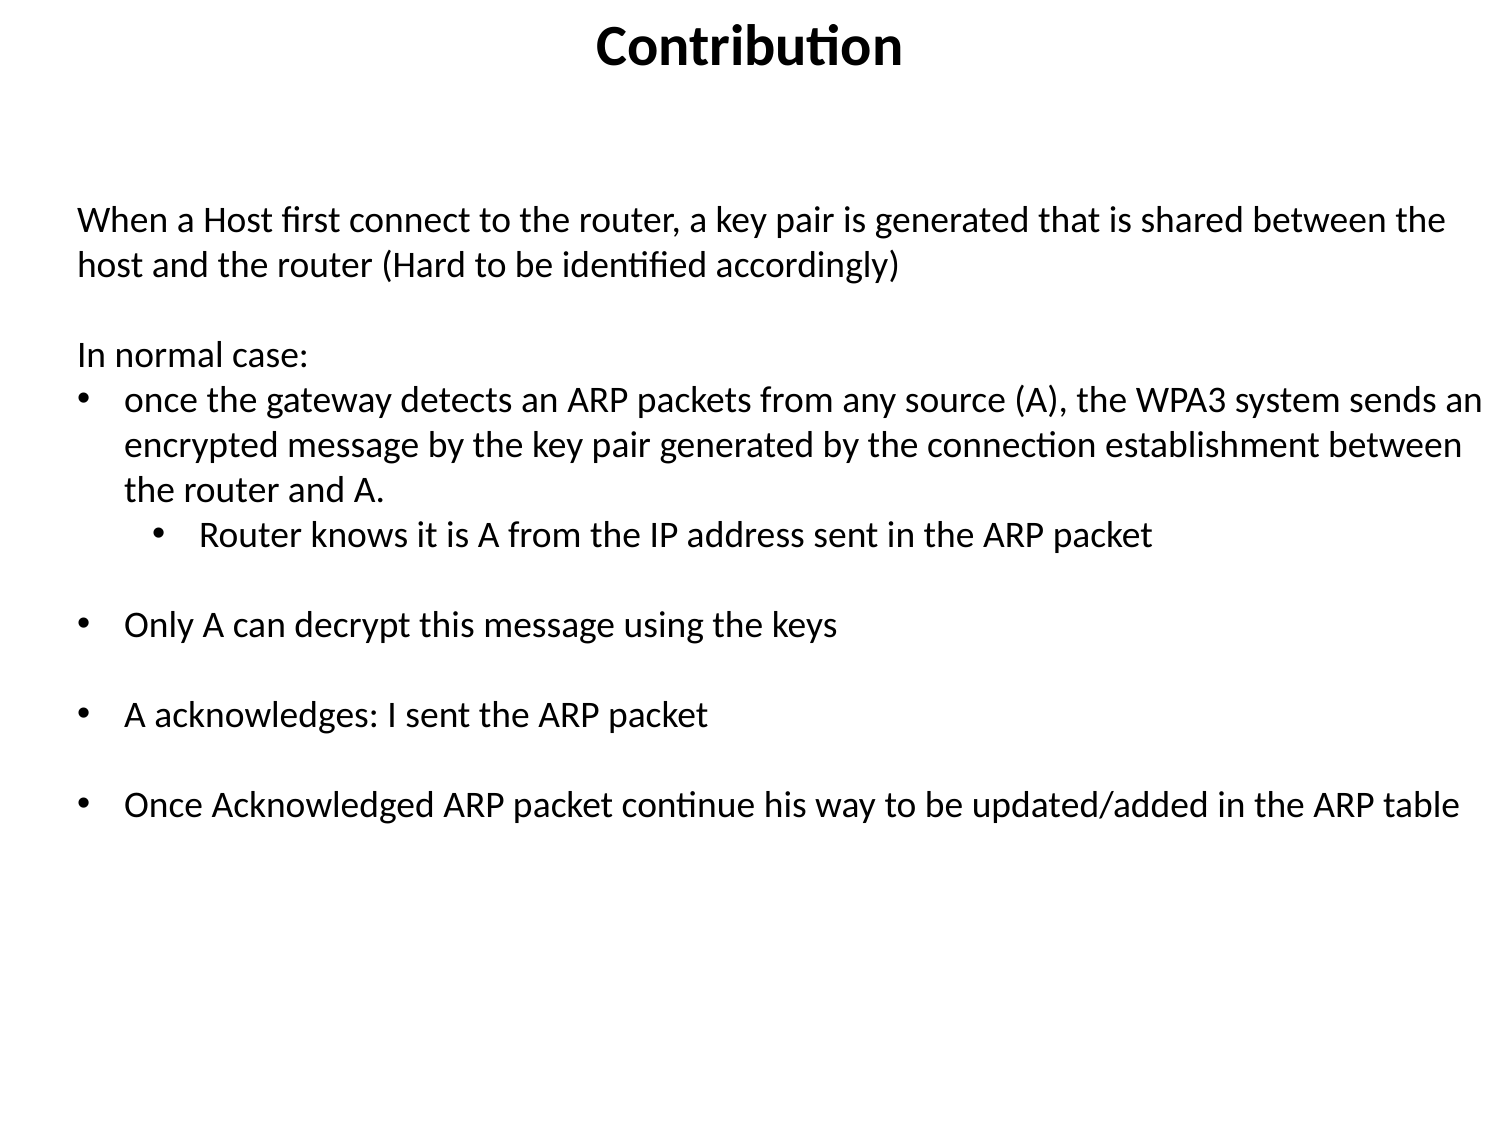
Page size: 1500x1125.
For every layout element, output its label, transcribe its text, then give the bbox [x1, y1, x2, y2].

text_box When a Host first connect to the router, a key pair is generated that is shared between the host and the router (Hard to be identified accordingly) In normal case: once the gateway detects an ARP packets from any source (A), the WPA3 system sends an encrypted message by the key pair generated by the connection establishment between the router and A. Router knows it is A from the IP address sent in the ARP packet Only A can decrypt this message using the keys A acknowledges: I sent the ARP packet Once Acknowledged ARP packet continue his way to be updated/added in the ARP table [62, 187, 1500, 833]
text_box Contribution [0, 0, 1500, 85]
